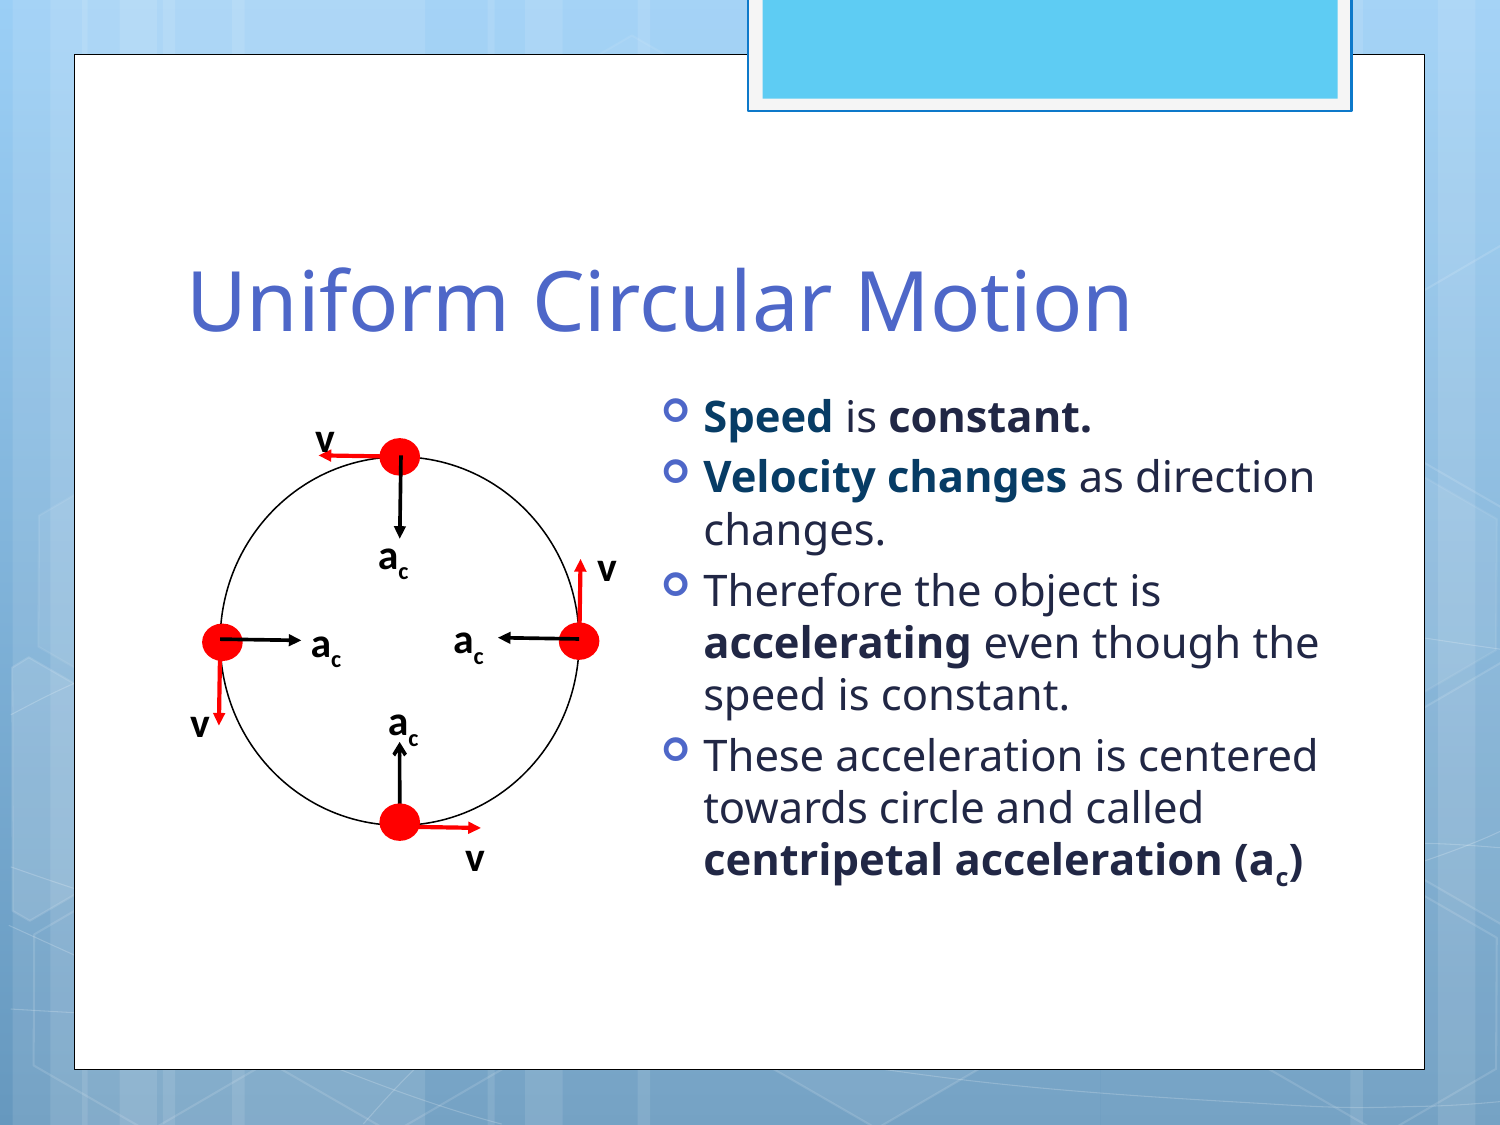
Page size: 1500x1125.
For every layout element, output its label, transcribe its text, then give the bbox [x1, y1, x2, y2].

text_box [175, 402, 636, 876]
title Uniform Circular Motion [171, 168, 1324, 357]
list Speed is constant. Velocity changes as direction changes. Therefore the object is accelerating even though the speed is constant. These acceleration is centered towards circle and called centripetal acceleration (ac) [635, 381, 1338, 957]
